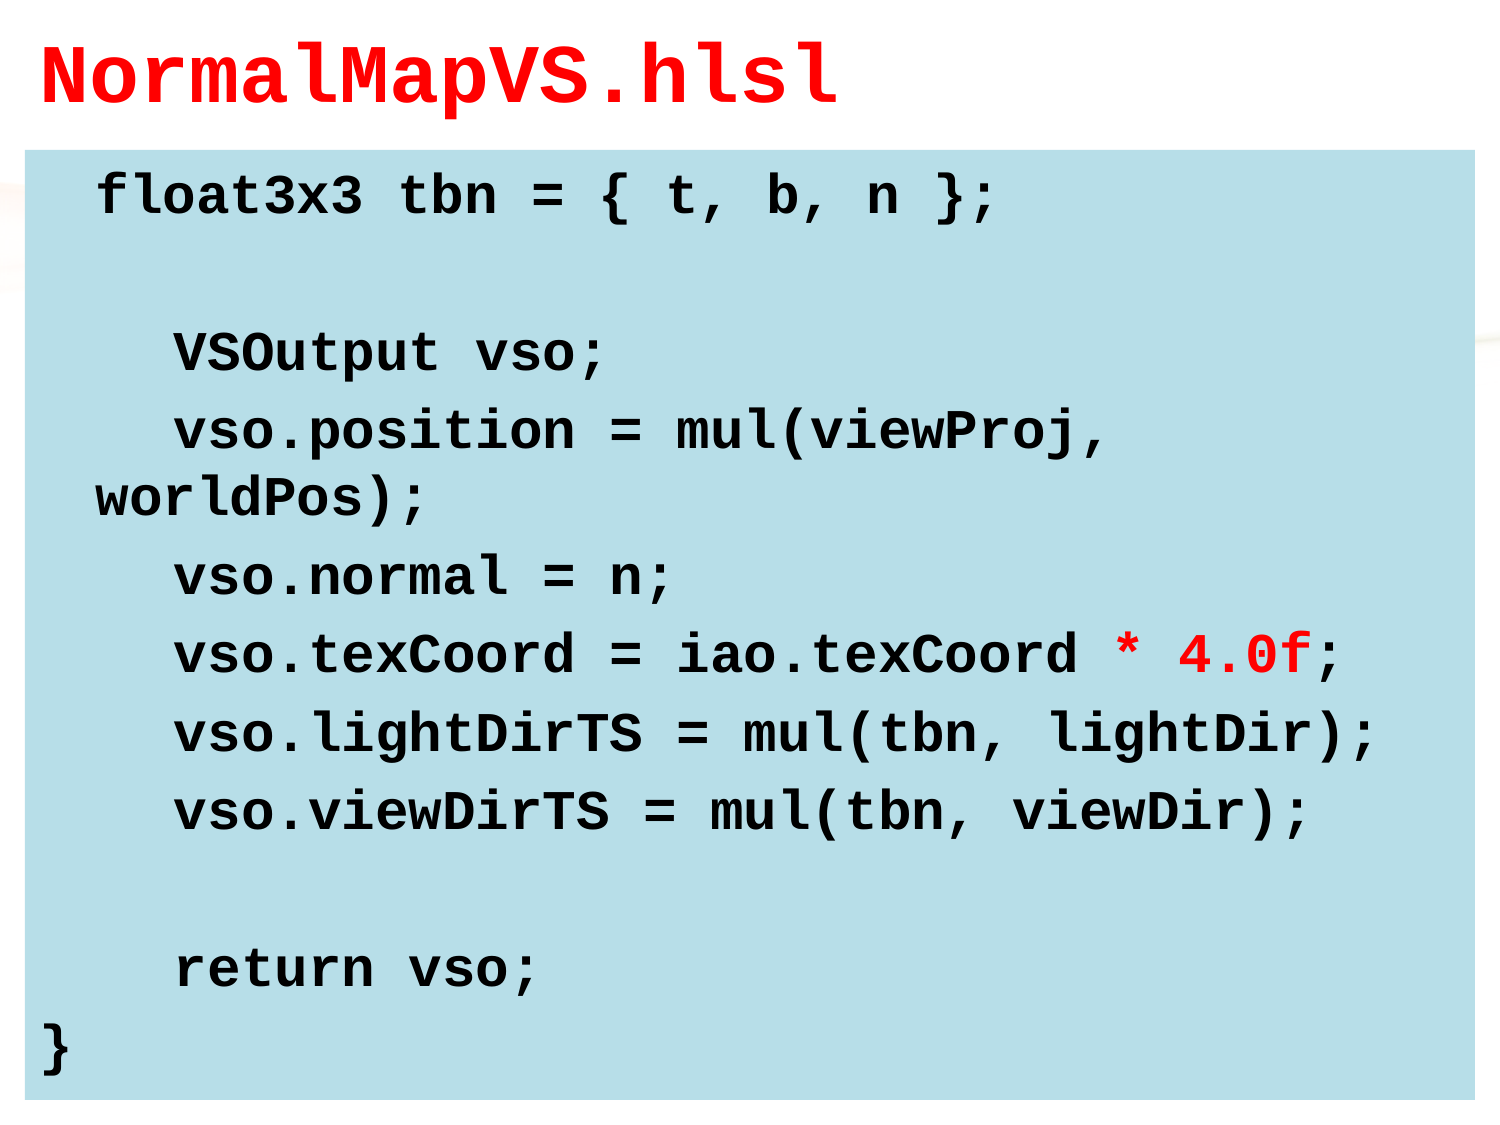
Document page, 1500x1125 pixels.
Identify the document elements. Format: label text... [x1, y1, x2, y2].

title NormalMapVS.hlsl [24, 12, 1475, 125]
list float3x3 tbn = { t, b, n }; VSOutput vso; vso.position = mul(viewProj, worldPos); vso.normal = n; vso.texCoord = iao.texCoord * 4.0f; vso.lightDirTS = mul(tbn, lightDir); vso.viewDirTS = mul(tbn, viewDir); return vso; } [24, 149, 1475, 1100]
